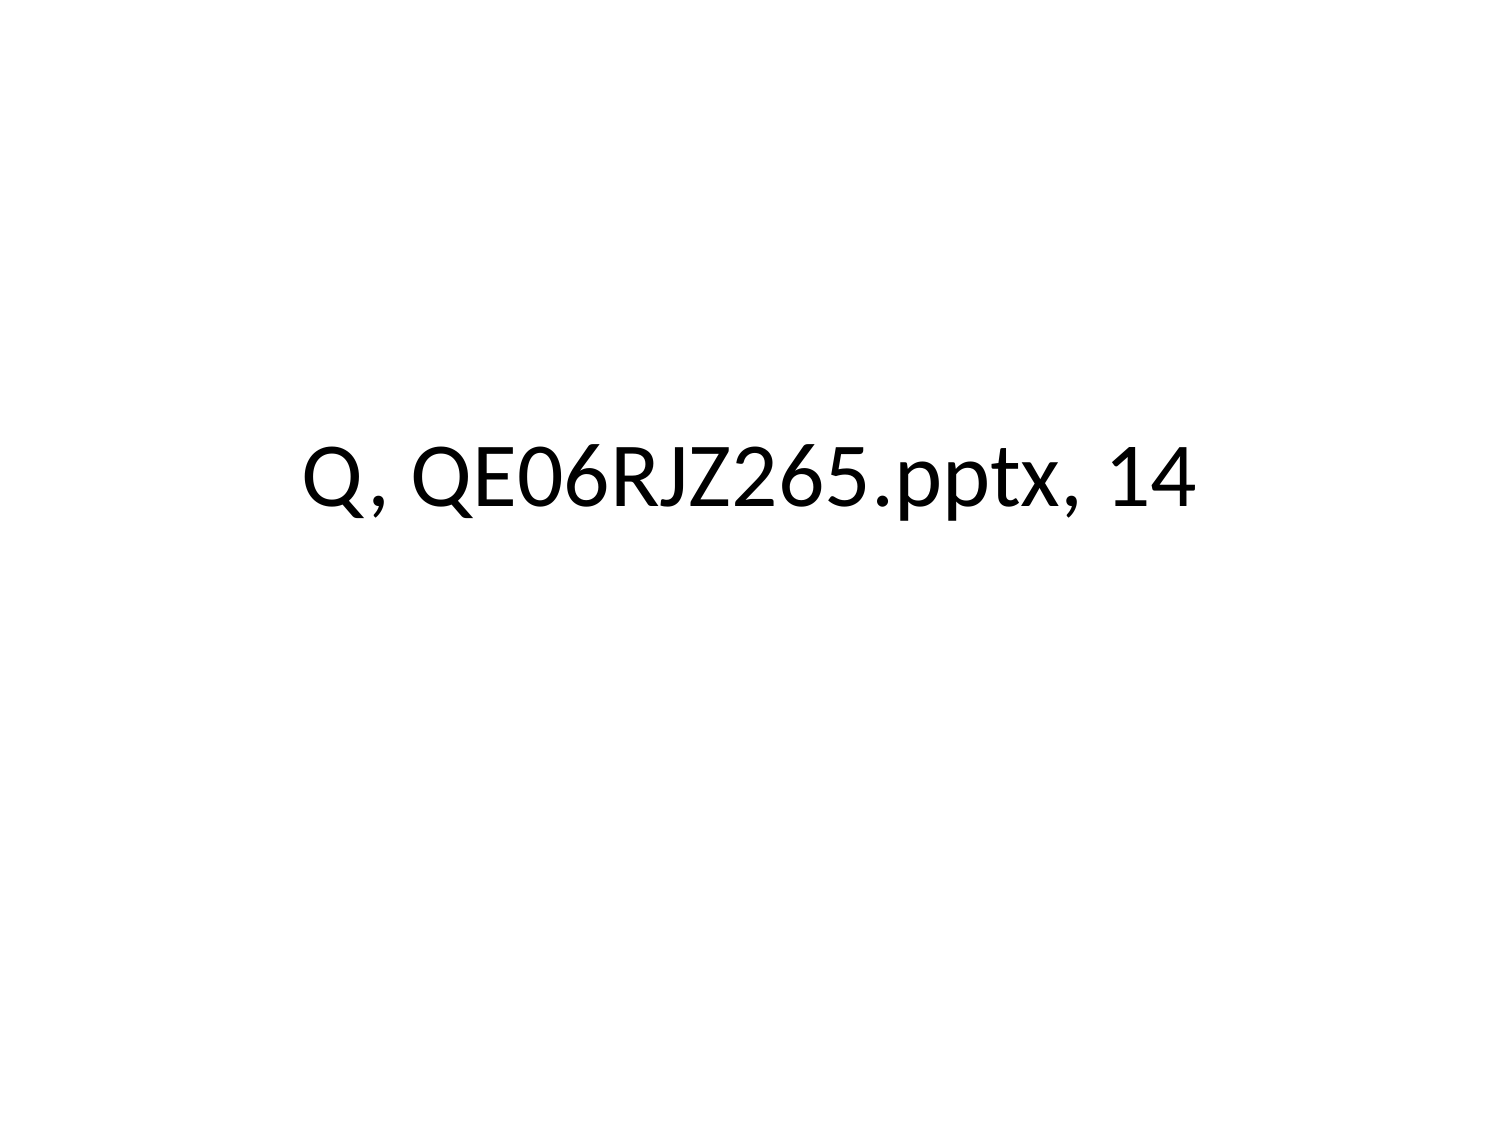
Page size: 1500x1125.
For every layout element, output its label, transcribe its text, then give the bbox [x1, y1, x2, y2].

title Q, QE06RJZ265.pptx, 14 [112, 349, 1388, 591]
